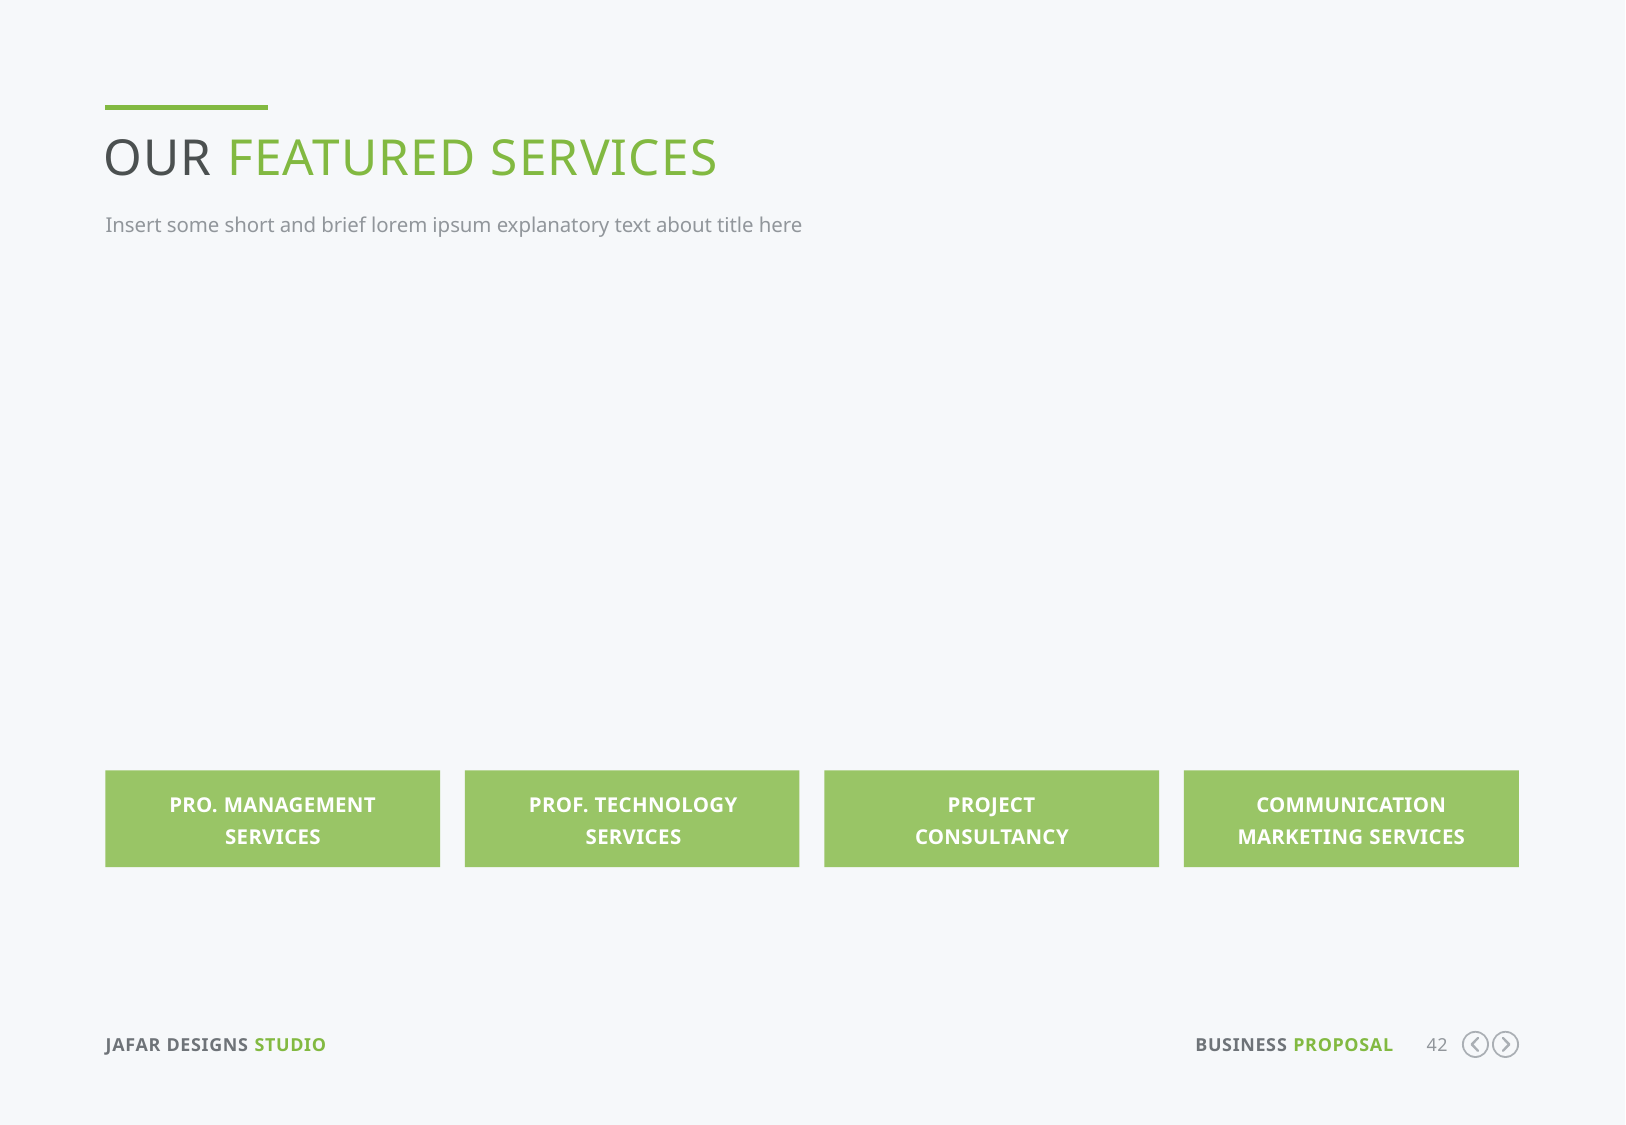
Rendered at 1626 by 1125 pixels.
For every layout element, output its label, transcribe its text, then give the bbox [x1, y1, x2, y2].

list Our featured services [103, 125, 1518, 191]
list Insert some short and brief lorem ipsum explanatory text about title here [105, 209, 1519, 241]
picture [1184, 376, 1519, 868]
picture [465, 376, 800, 868]
picture [824, 376, 1160, 868]
picture [105, 376, 441, 868]
